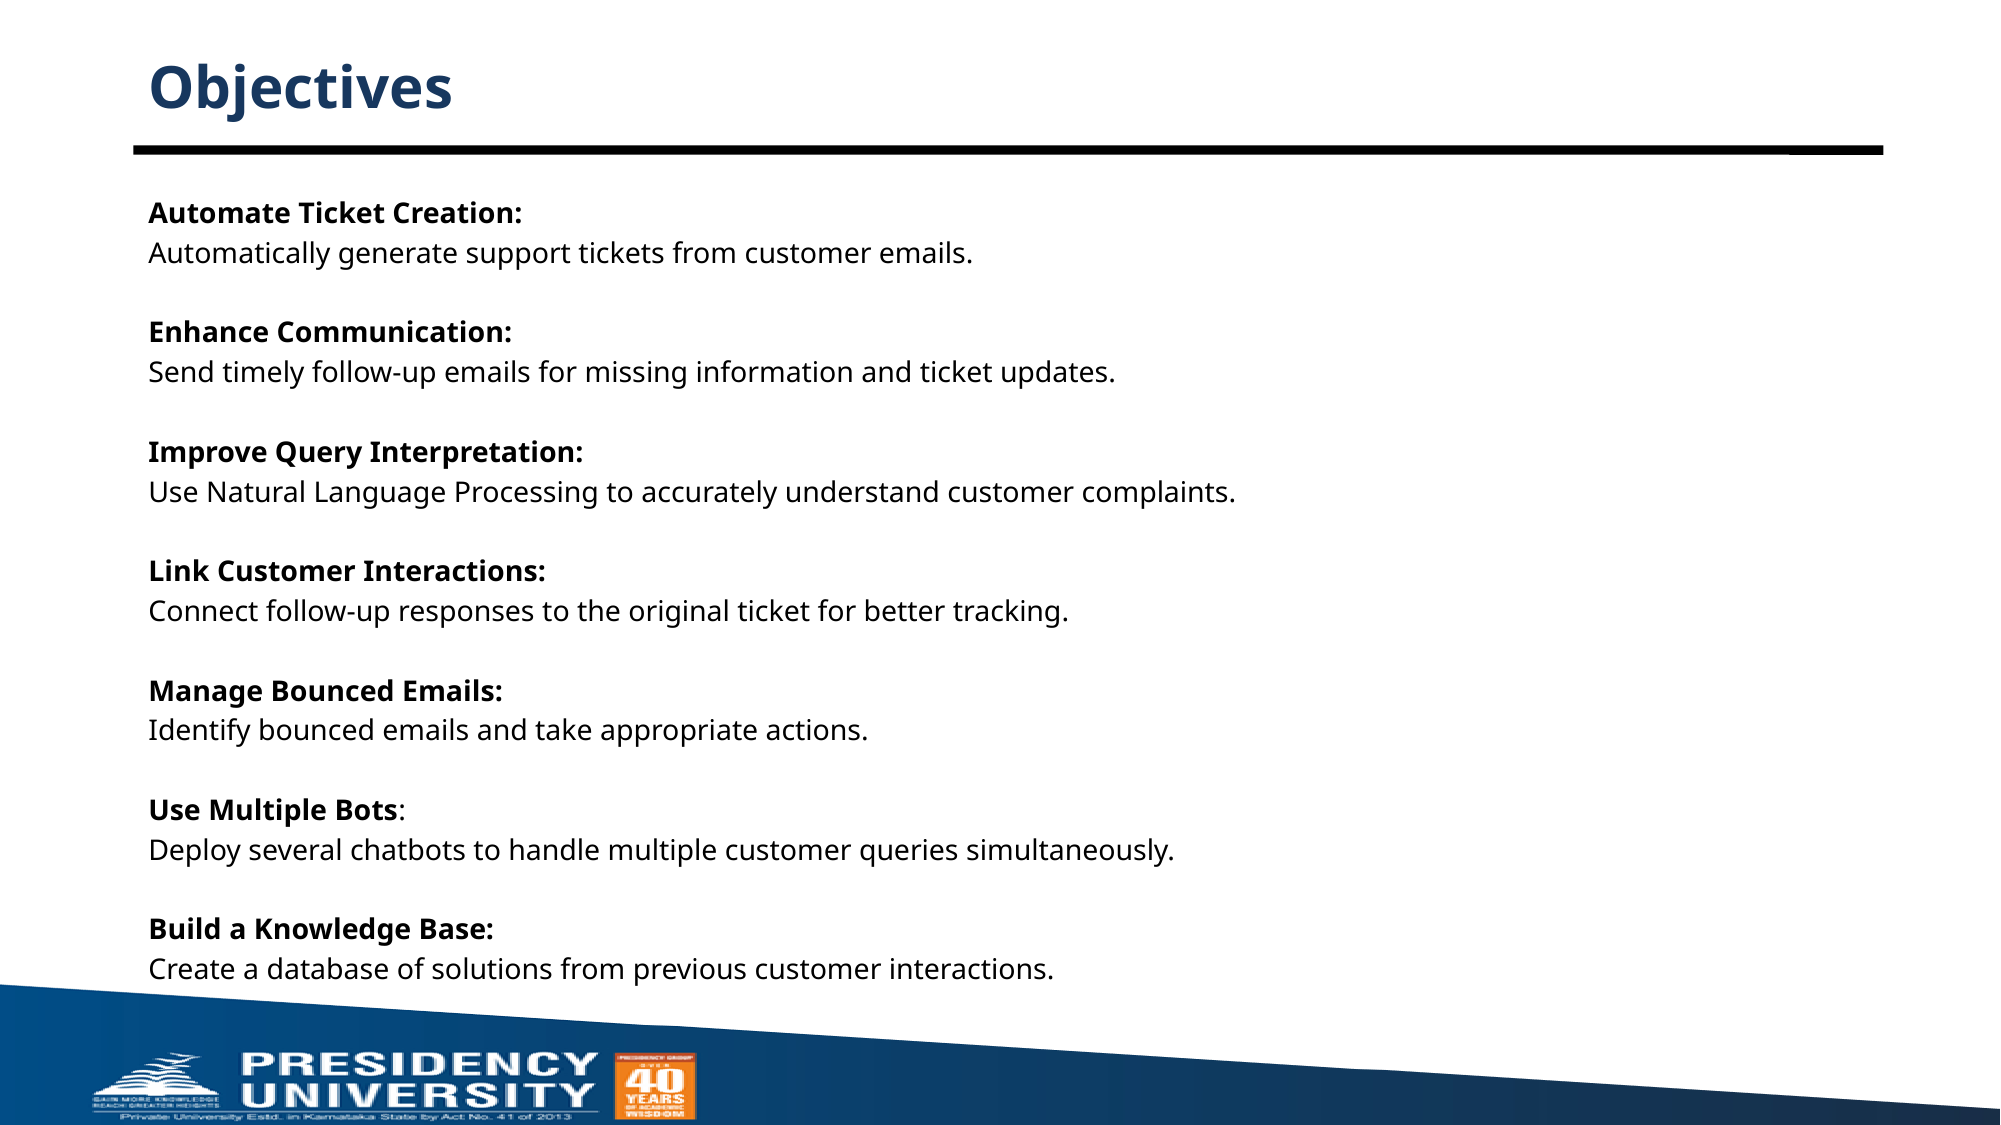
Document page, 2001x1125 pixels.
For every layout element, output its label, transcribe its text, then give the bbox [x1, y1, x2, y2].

title Objectives [133, 45, 1884, 125]
picture [0, 982, 2000, 1125]
list Automate Ticket Creation: Automatically generate support tickets from customer emails. Enhance Communication: Send timely follow-up emails for missing information and ticket updates. Improve Query Interpretation: Use Natural Language Processing to accurately understand customer complaints. Link Customer Interactions: Connect follow-up responses to the original ticket for better tracking. Manage Bounced Emails: Identify bounced emails and take appropriate actions. Use Multiple Bots: Deploy several chatbots to handle multiple customer queries simultaneously. Build a Knowledge Base: Create a database of solutions from previous customer interactions. [133, 187, 1884, 1000]
